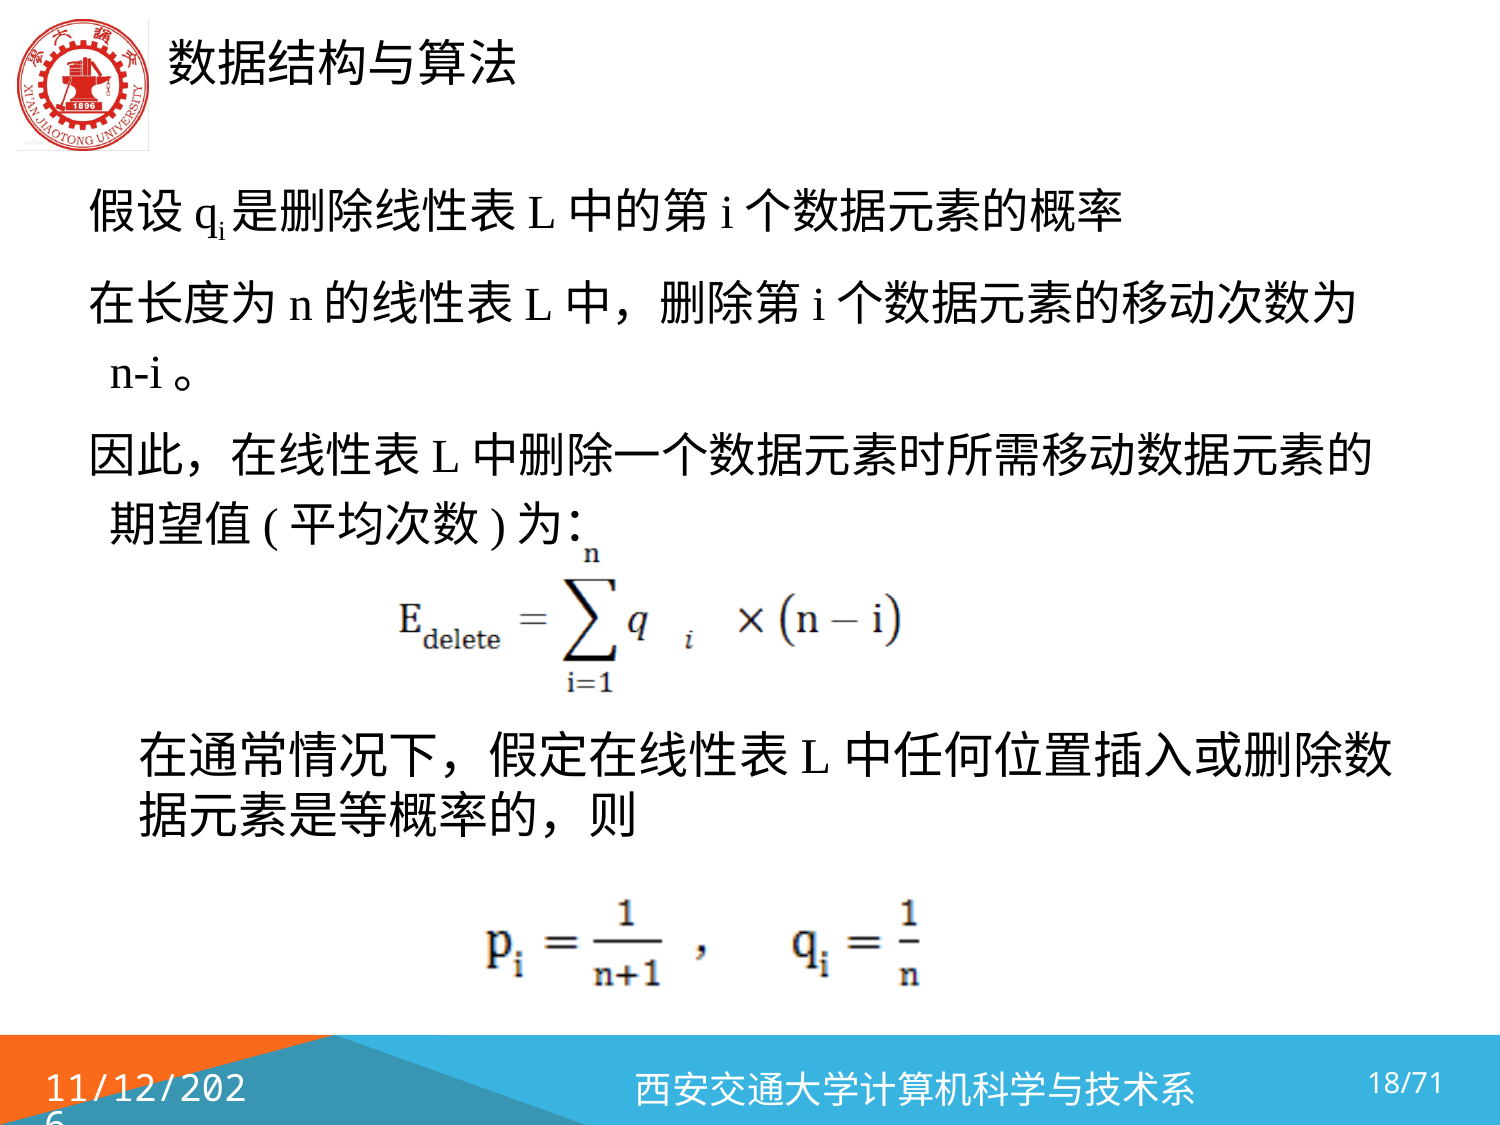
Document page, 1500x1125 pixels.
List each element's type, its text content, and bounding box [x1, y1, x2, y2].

picture [17, 19, 149, 151]
picture [443, 852, 961, 1036]
picture [398, 527, 903, 704]
text_box 在通常情况下，假定在线性表L中任何位置插入或删除数据元素是等概率的，则 [123, 715, 1424, 851]
list 假设qi是删除线性表L中的第i个数据元素的概率 在长度为n的线性表L中，删除第i个数据元素的移动次数为n-i。 因此，在线性表L中删除一个数据元素时所需移动数据元素的期望值(平均次数)为： [41, 160, 1424, 563]
